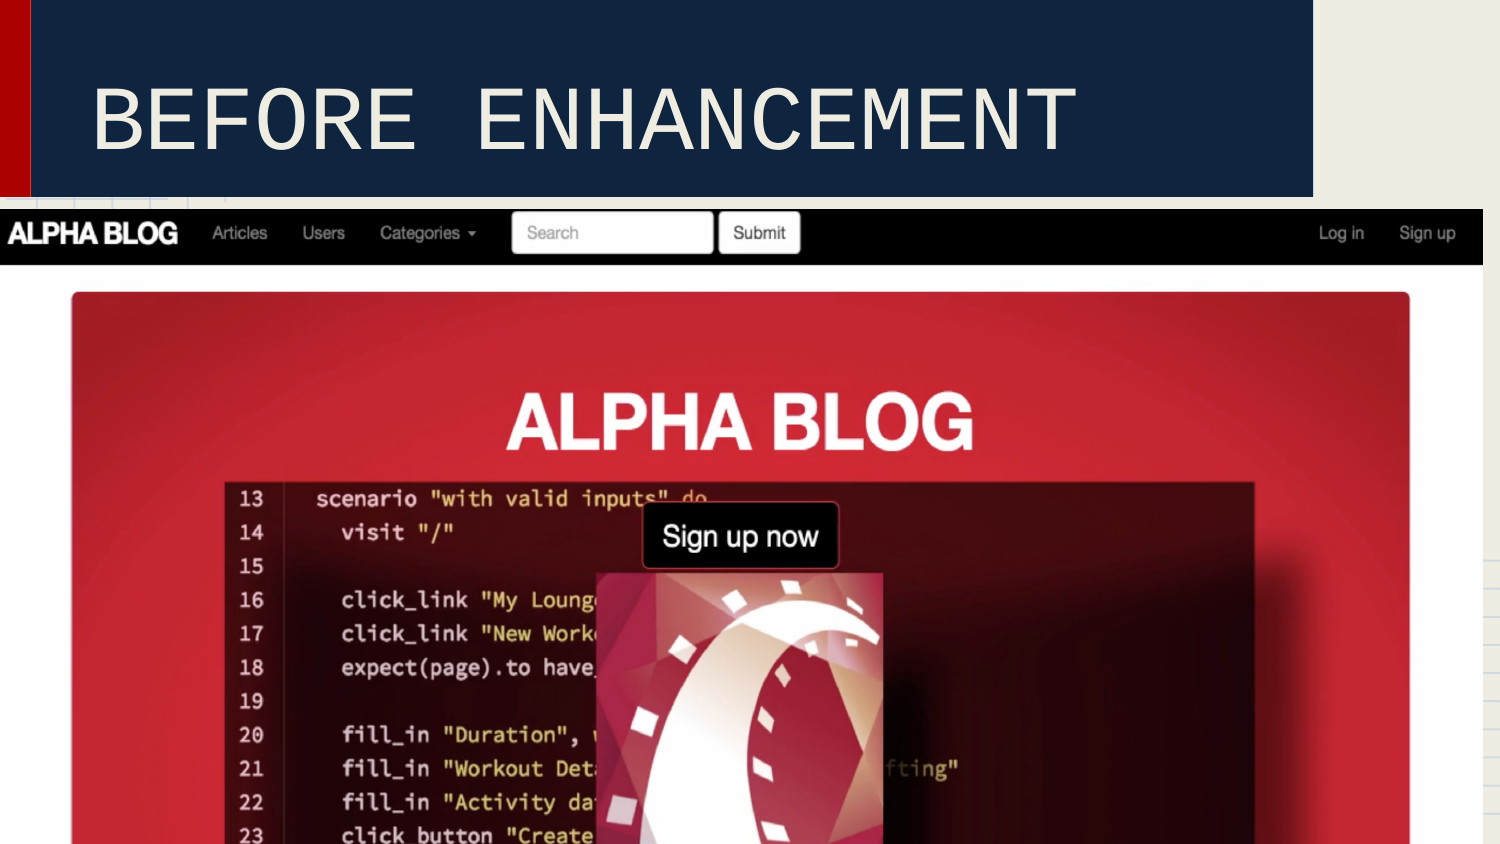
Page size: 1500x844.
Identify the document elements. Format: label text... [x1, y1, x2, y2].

title BEFORE ENHANCEMENT [75, 16, 1276, 183]
picture [0, 209, 1483, 844]
